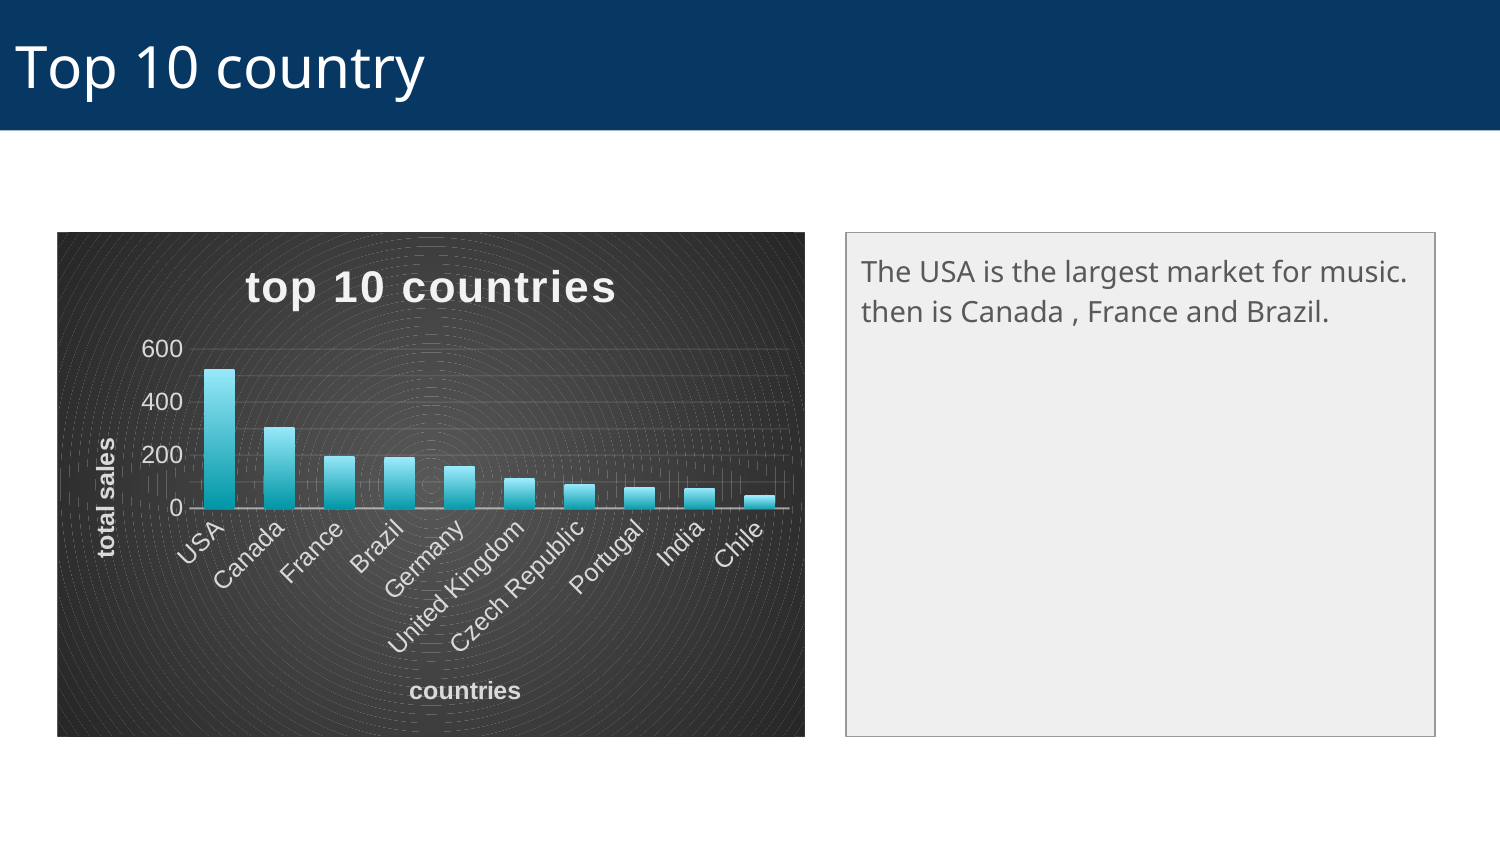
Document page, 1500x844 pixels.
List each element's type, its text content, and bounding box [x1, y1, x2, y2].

title Top 10 country [0, 0, 1500, 131]
list The USA is the largest market for music. then is Canada , France and Brazil. [846, 232, 1436, 737]
chart [57, 232, 805, 737]
